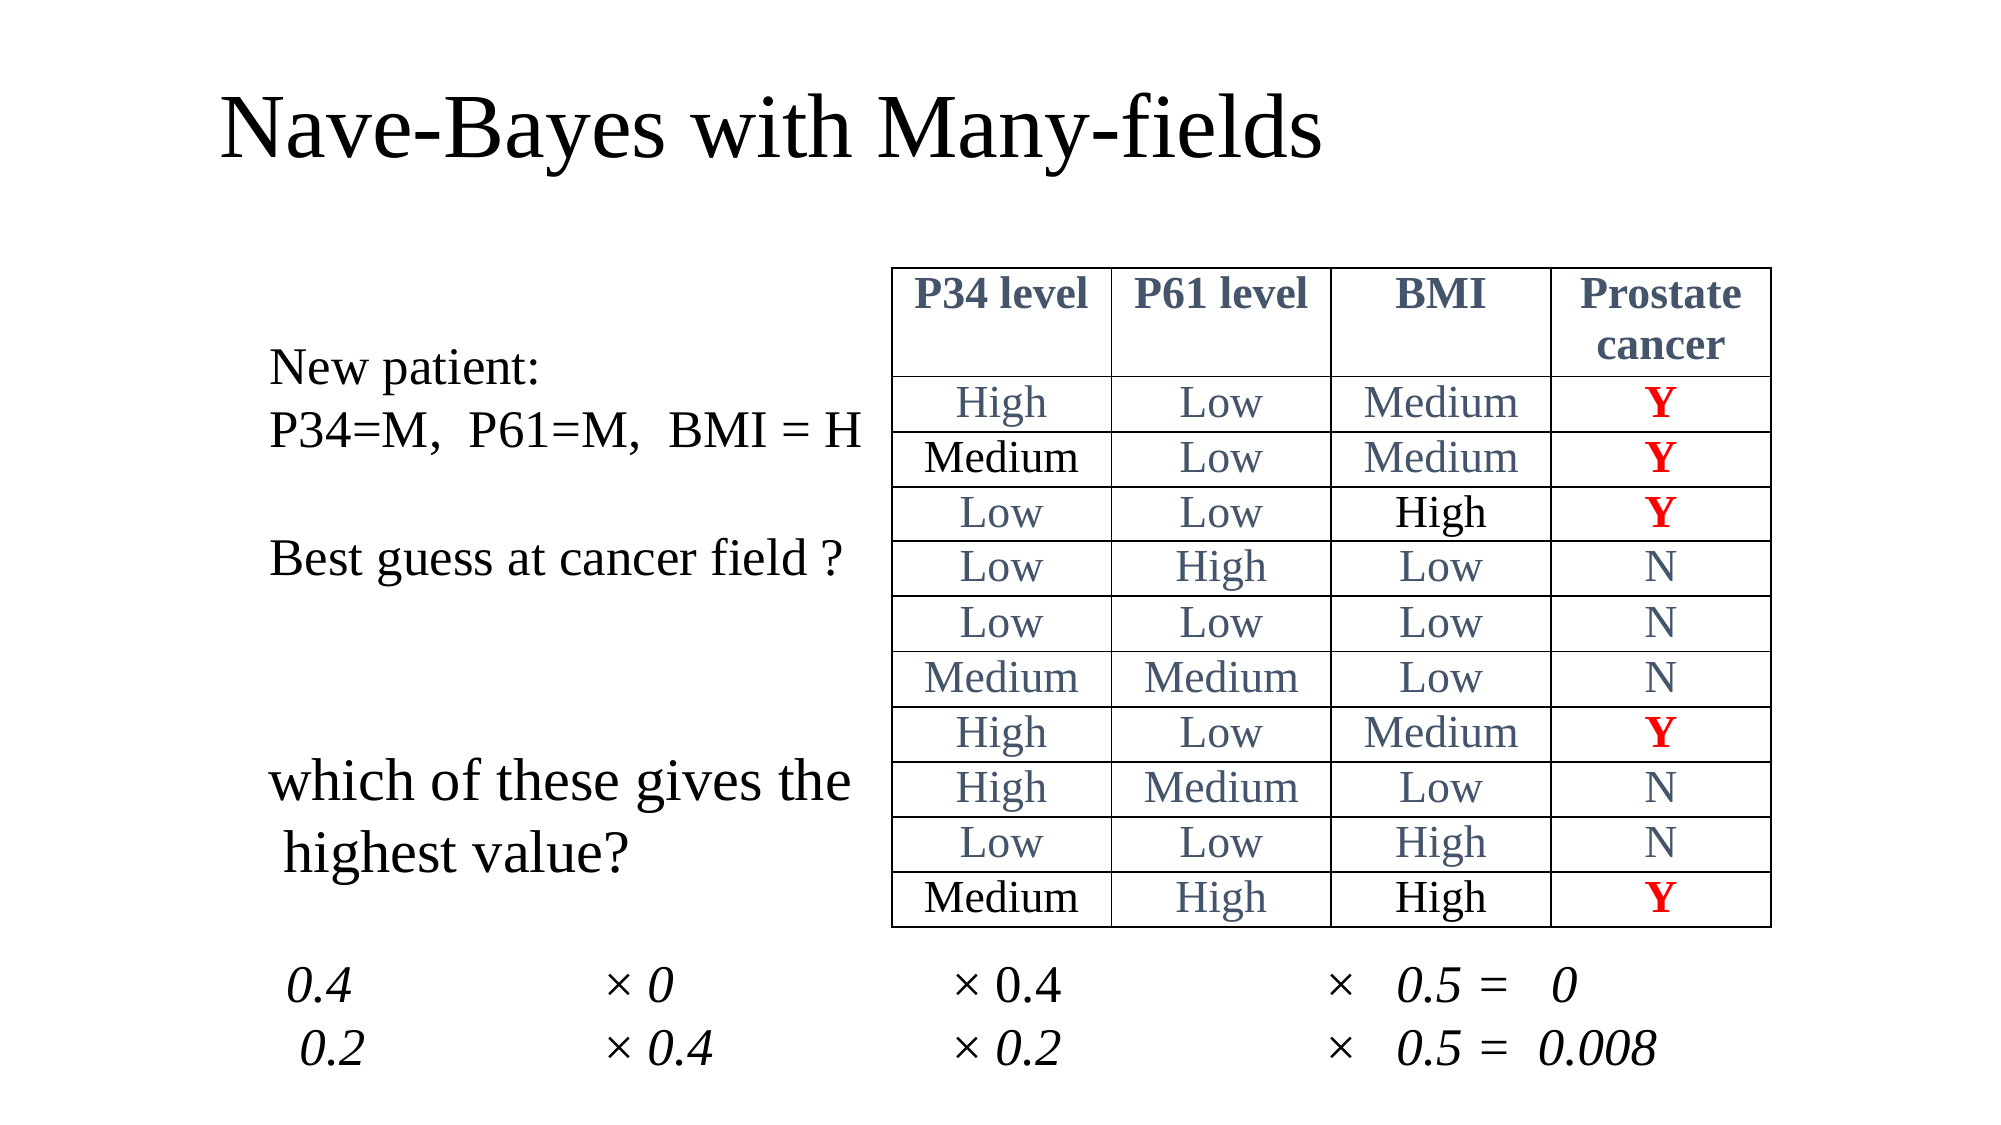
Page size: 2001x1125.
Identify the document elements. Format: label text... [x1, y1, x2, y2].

table_cell Low [1112, 597, 1330, 651]
table_cell Low [1332, 542, 1550, 595]
table_cell Y [1552, 488, 1770, 540]
table_cell Low [1112, 433, 1330, 486]
text_box 0.4 × 0 × 0.4 × 0.5 = 0 0.2 × 0.4 × 0.2 × 0.5 = 0.008 [271, 941, 1686, 1084]
table_cell N [1552, 542, 1770, 595]
table_cell N [1552, 818, 1770, 871]
table_cell Low [1332, 597, 1550, 651]
table_header P61 level [1112, 269, 1330, 376]
table_cell Low [893, 818, 1111, 871]
table_cell Y [1552, 377, 1770, 431]
table_cell Medium [893, 652, 1111, 706]
table_cell High [1112, 873, 1330, 926]
table_cell Medium [1332, 433, 1550, 486]
table_header Prostate cancer [1552, 269, 1770, 376]
table_cell Low [893, 597, 1111, 651]
table_cell Low [1112, 818, 1330, 871]
table_cell Medium [1332, 708, 1550, 761]
table_cell Y [1552, 873, 1770, 926]
table_cell Low [1332, 652, 1550, 706]
table_header BMI [1332, 269, 1550, 376]
table_cell N [1552, 597, 1770, 651]
text_box which of these gives the highest value? [207, 732, 868, 893]
table_cell Y [1552, 708, 1770, 761]
table_cell Medium [1332, 377, 1550, 431]
table_cell Low [1112, 708, 1330, 761]
table_cell High [893, 377, 1111, 431]
table_cell High [1332, 873, 1550, 926]
table_cell Low [1112, 377, 1330, 431]
table_cell Low [893, 542, 1111, 595]
table_cell High [1112, 542, 1330, 595]
title Nave-Bayes with Many-fields [204, 0, 1796, 256]
table_header P34 level [893, 269, 1111, 376]
table_cell High [893, 708, 1111, 761]
table_cell N [1552, 763, 1770, 816]
table_cell High [893, 763, 1111, 816]
table_cell Medium [1112, 652, 1330, 706]
text_box New patient: P34=M, P61=M, BMI = H Best guess at cancer field ? [254, 324, 879, 593]
table_cell Low [893, 488, 1111, 540]
table_cell N [1552, 652, 1770, 706]
table_cell Y [1552, 433, 1770, 486]
table_cell Medium [893, 433, 1111, 486]
table_cell High [1332, 818, 1550, 871]
table_cell Low [1112, 488, 1330, 540]
table_cell Medium [893, 873, 1111, 926]
table_cell Medium [1112, 763, 1330, 816]
table_cell High [1332, 488, 1550, 540]
table_cell Low [1332, 763, 1550, 816]
